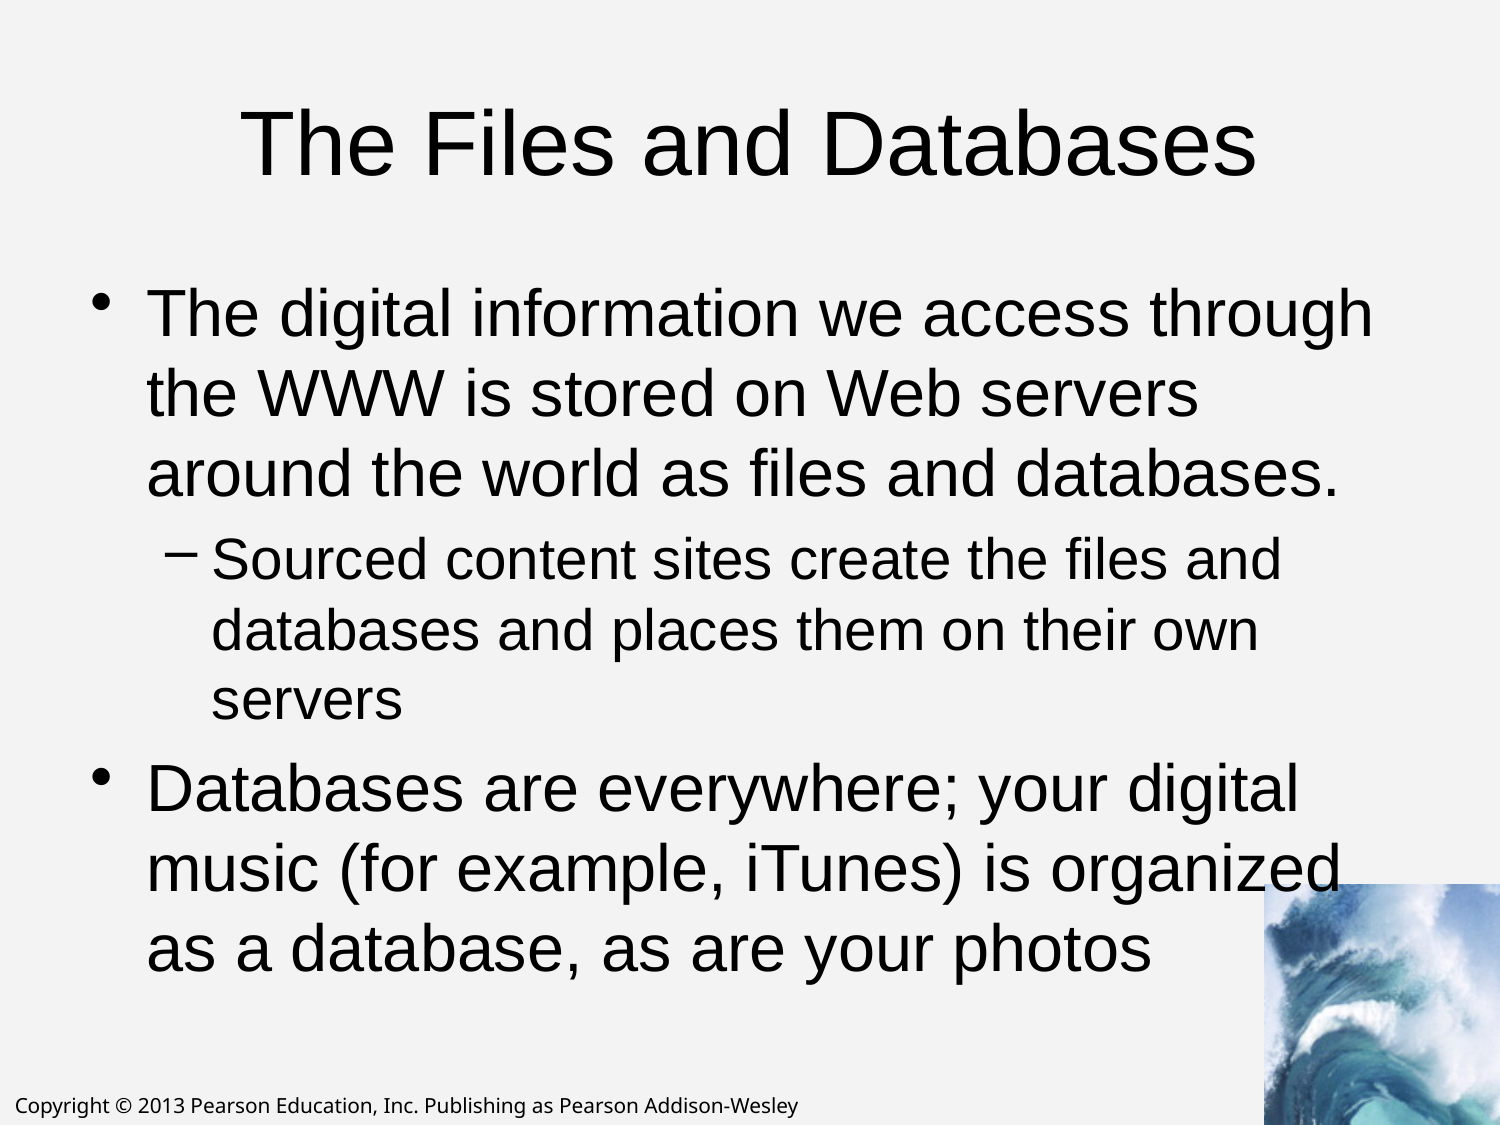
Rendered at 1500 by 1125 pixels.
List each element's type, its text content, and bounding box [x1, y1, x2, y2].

picture [1264, 884, 1500, 1125]
list The digital information we access through the WWW is stored on Web servers around the world as files and databases. Sourced content sites create the files and databases and places them on their own servers Databases are everywhere; your digital music (for example, iTunes) is organized as a database, as are your photos [74, 262, 1426, 1006]
title The Files and Databases [74, 44, 1426, 233]
